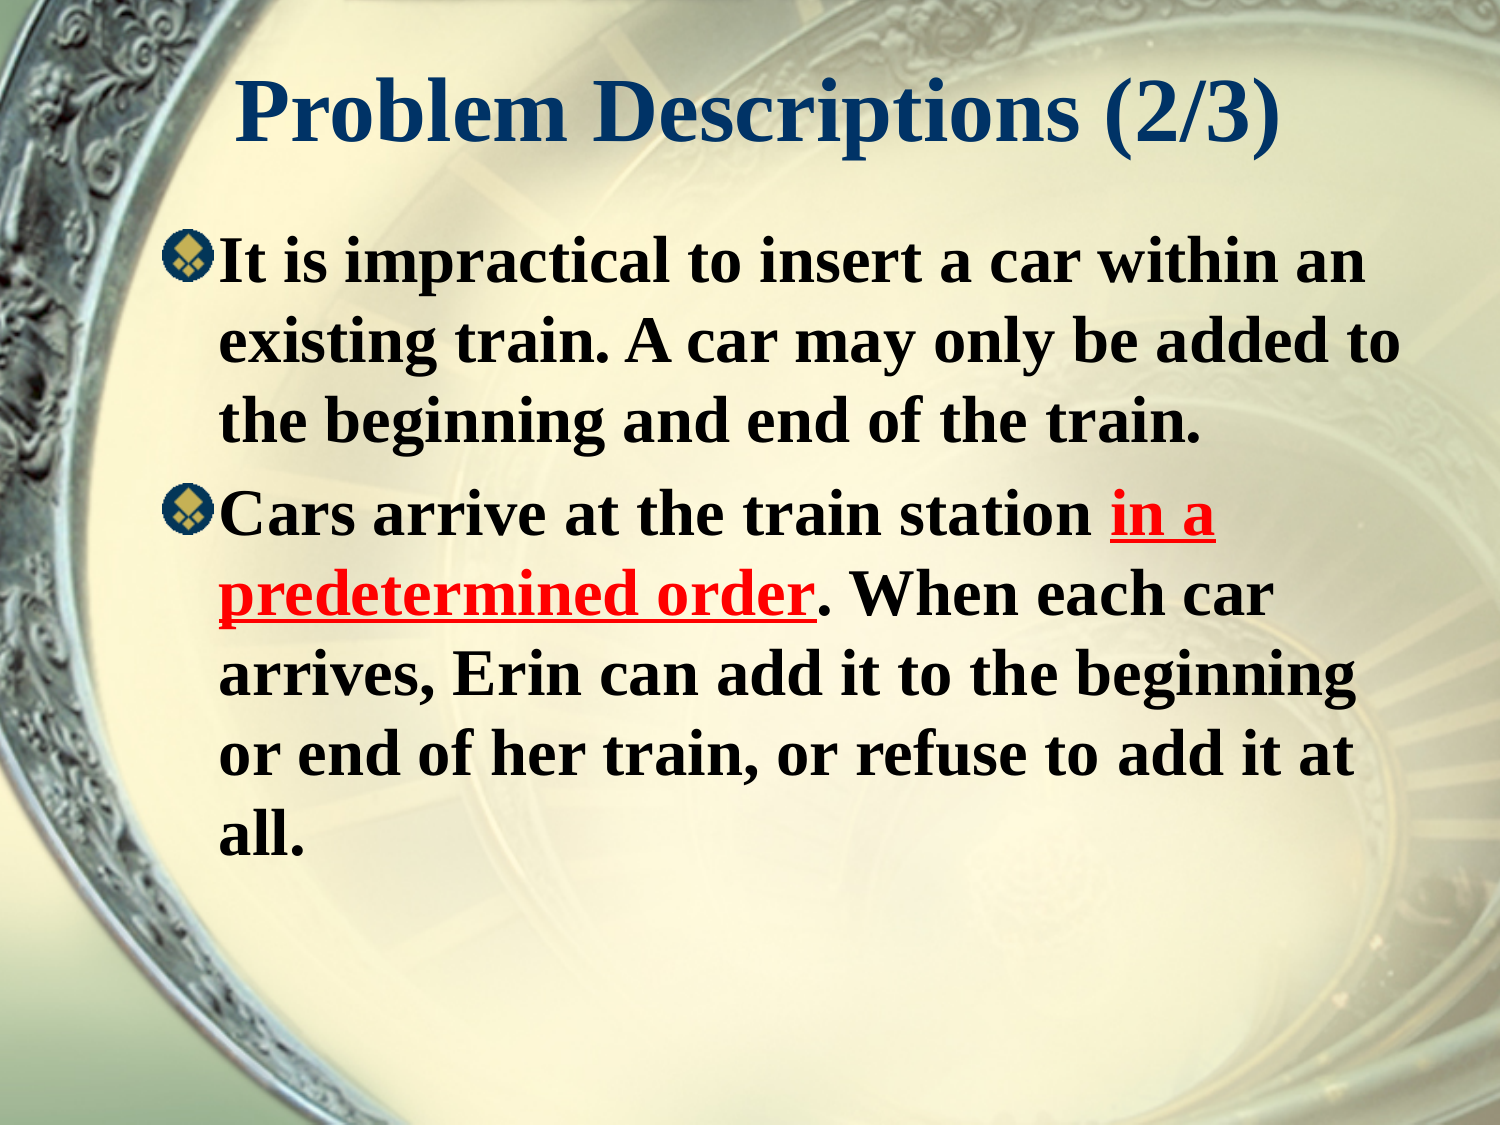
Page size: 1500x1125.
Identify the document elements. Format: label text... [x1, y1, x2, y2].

list It is impractical to insert a car within an existing train. A car may only be added to the beginning and end of the train. Cars arrive at the train station in a predetermined order. When each car arrives, Erin can add it to the beginning or end of her train, or refuse to add it at all. [147, 208, 1424, 1083]
title Problem Descriptions (2/3) [159, 54, 1360, 192]
picture [0, 0, 1500, 1125]
